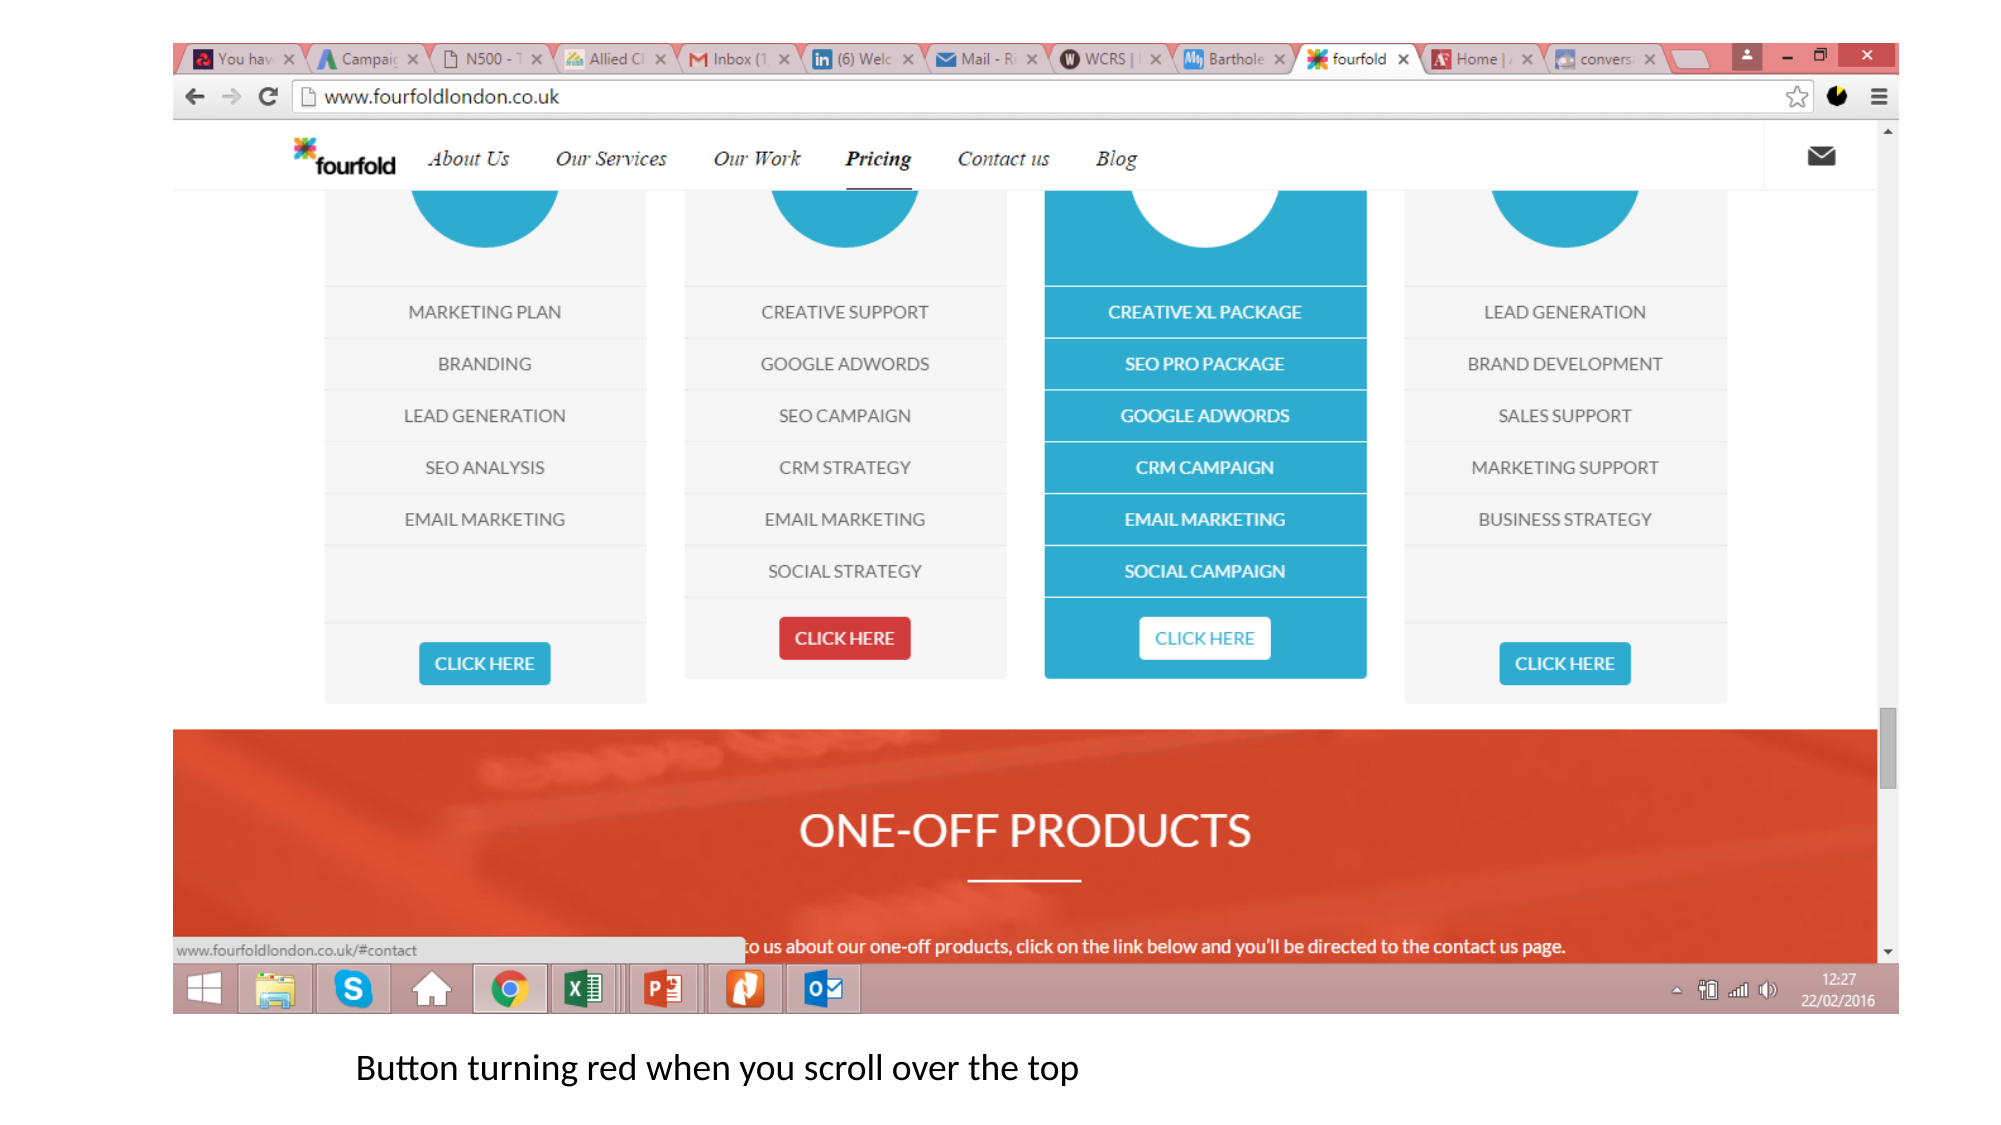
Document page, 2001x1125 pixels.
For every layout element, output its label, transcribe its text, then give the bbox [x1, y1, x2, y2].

picture [173, 43, 1899, 1014]
text_box Button turning red when you scroll over the top [341, 1035, 1096, 1096]
